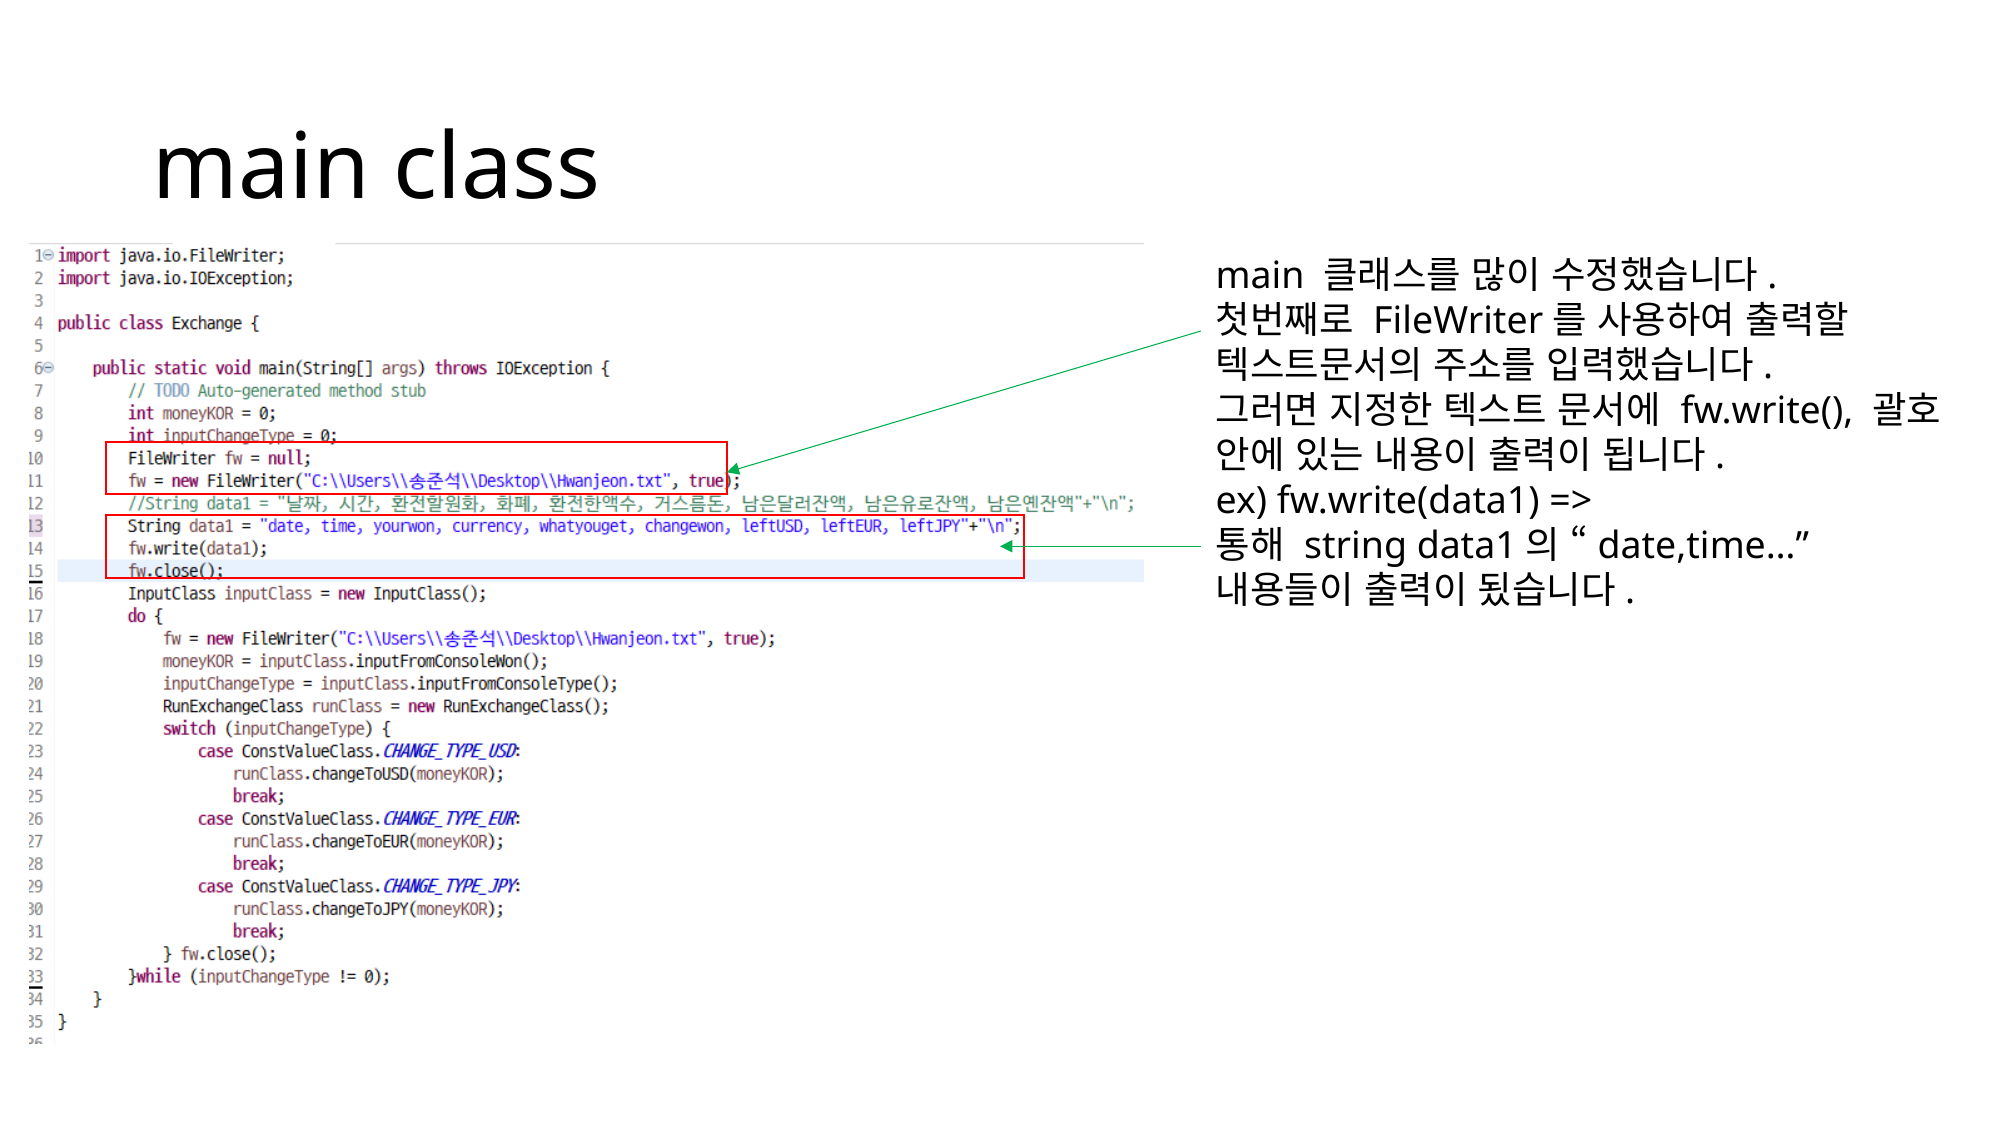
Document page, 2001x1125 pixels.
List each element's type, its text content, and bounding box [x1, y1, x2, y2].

text_box main 클래스를 많이 수정했습니다. 첫번째로 FileWriter를 사용하여 출력할 텍스트문서의 주소를 입력했습니다. 그러면 지정한 텍스트 문서에 fw.write(), 괄호 안에 있는 내용이 출력이 됩니다. ex) fw.write(data1) => 통해 string data1의 “date,time…” 내용들이 출력이 됬습니다. [1200, 243, 1971, 664]
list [29, 243, 1144, 1044]
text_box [726, 330, 1201, 473]
title main class [137, 59, 1863, 278]
